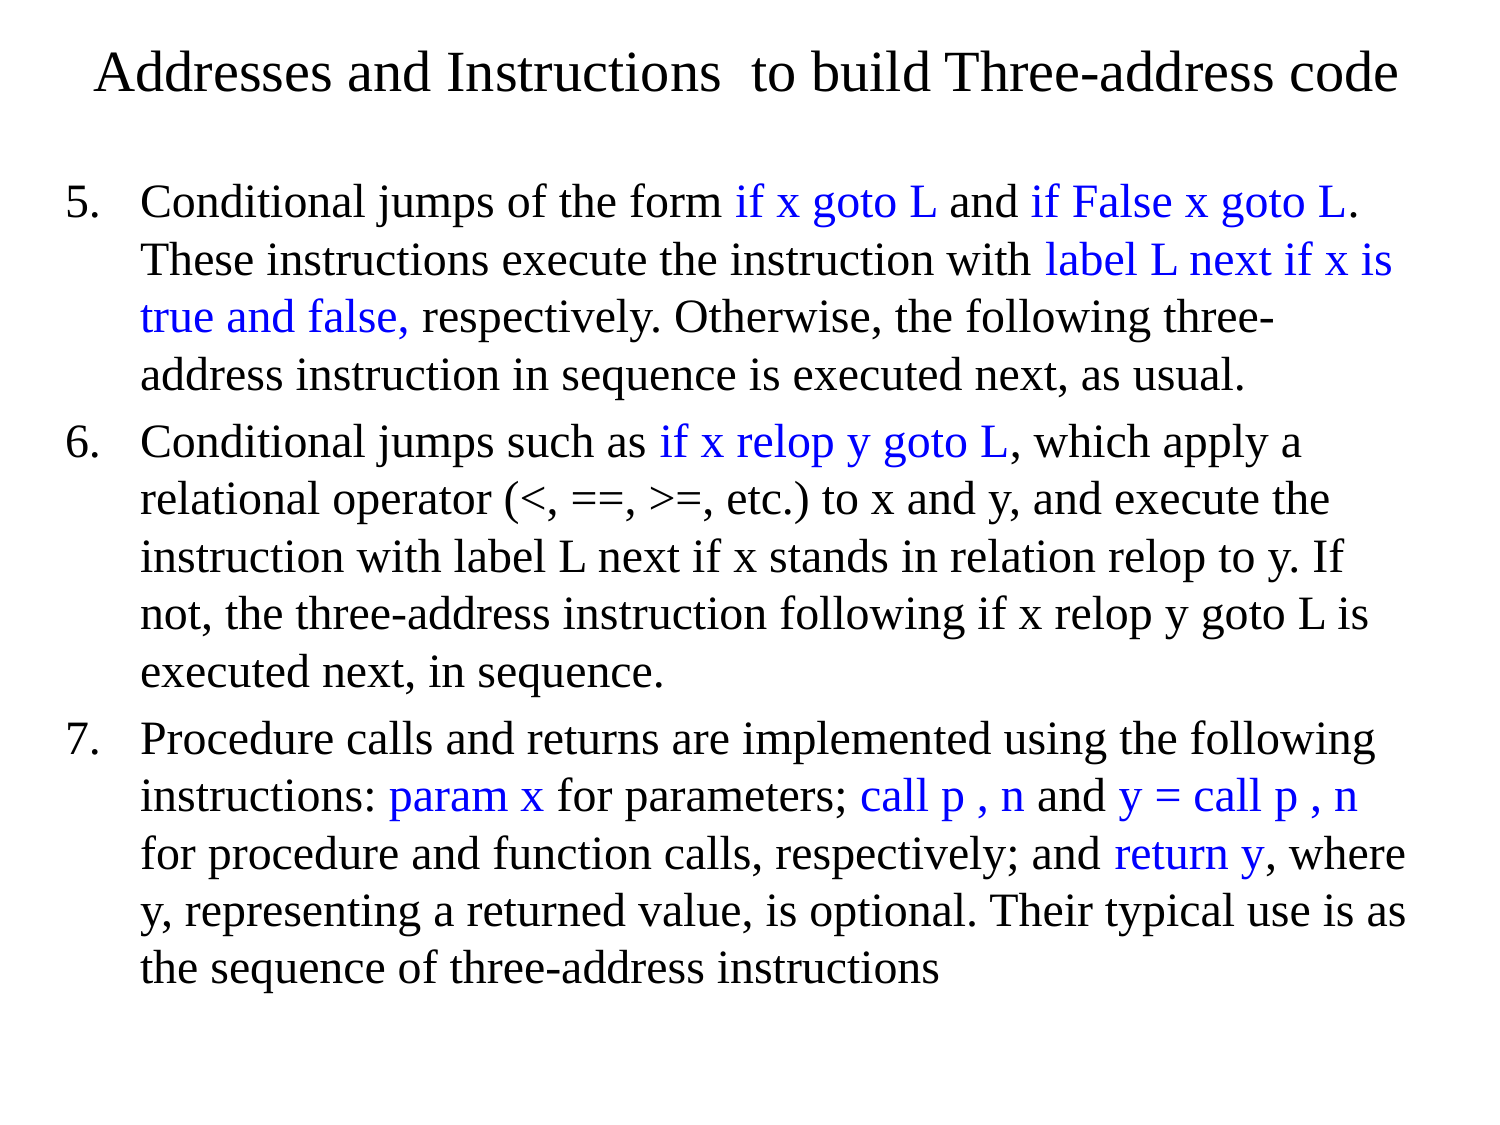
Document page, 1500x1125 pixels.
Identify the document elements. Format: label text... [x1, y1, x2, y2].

list Conditional jumps of the form if x goto L and if False x goto L. These instructions execute the instruction with label L next if x is true and false, respectively. Otherwise, the following three-address instruction in sequence is executed next, as usual. Conditional jumps such as if x relop y goto L, which apply a relational operator (<, ==, >=, etc.) to x and y, and execute the instruction with label L next if x stands in relation relop to y. If not, the three-address instruction following if x relop y goto L is executed next, in sequence. Procedure calls and returns are implemented using the following instructions: param x for parameters; call p , n and y = call p , n for procedure and function calls, respectively; and return y, where y, representing a returned value, is optional. Their typical use is as the sequence of three-address instructions [50, 162, 1425, 1063]
title Addresses and Instructions to build Three-address code [37, 24, 1457, 111]
